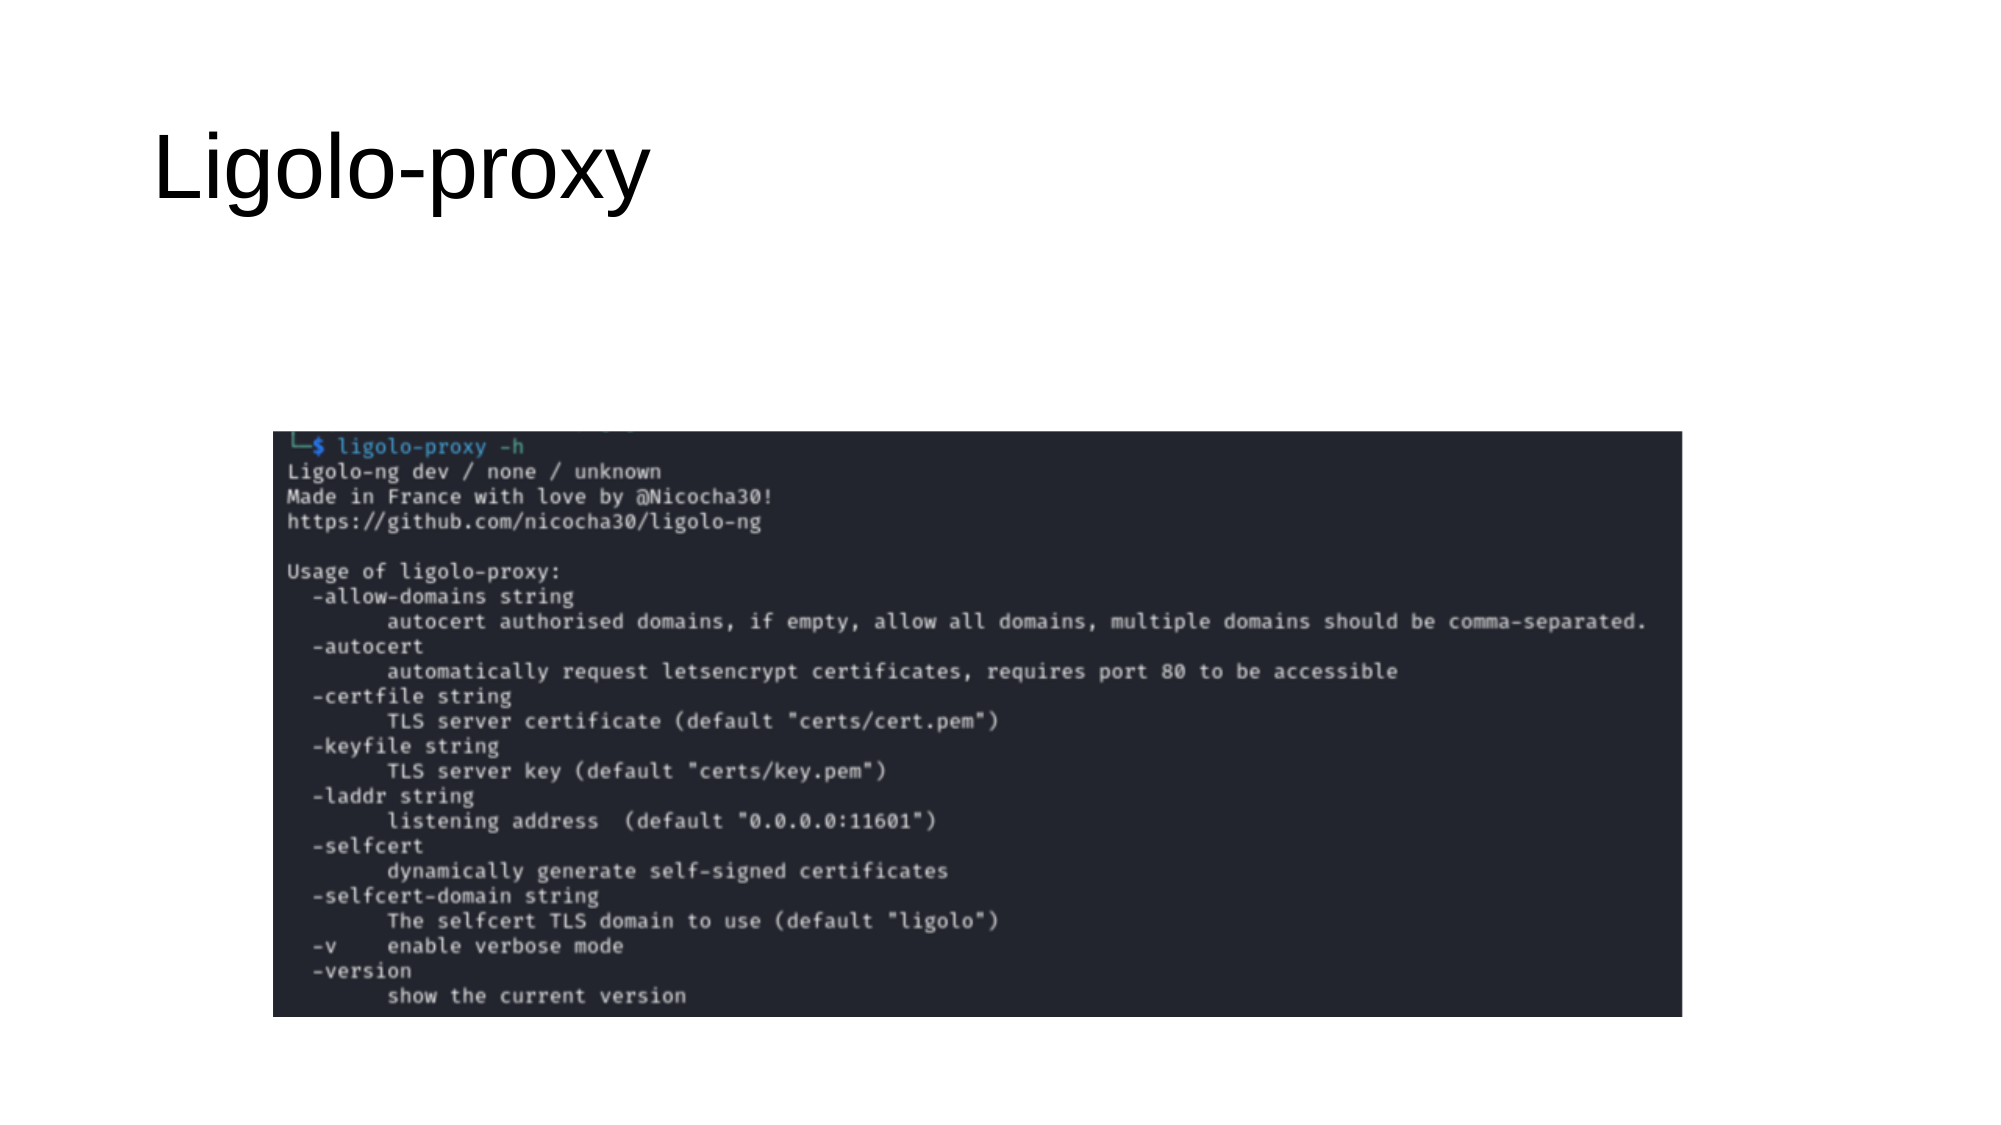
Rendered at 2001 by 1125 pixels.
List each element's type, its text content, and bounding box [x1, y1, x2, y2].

picture [272, 430, 1684, 1017]
title Ligolo-proxy [137, 59, 1863, 278]
